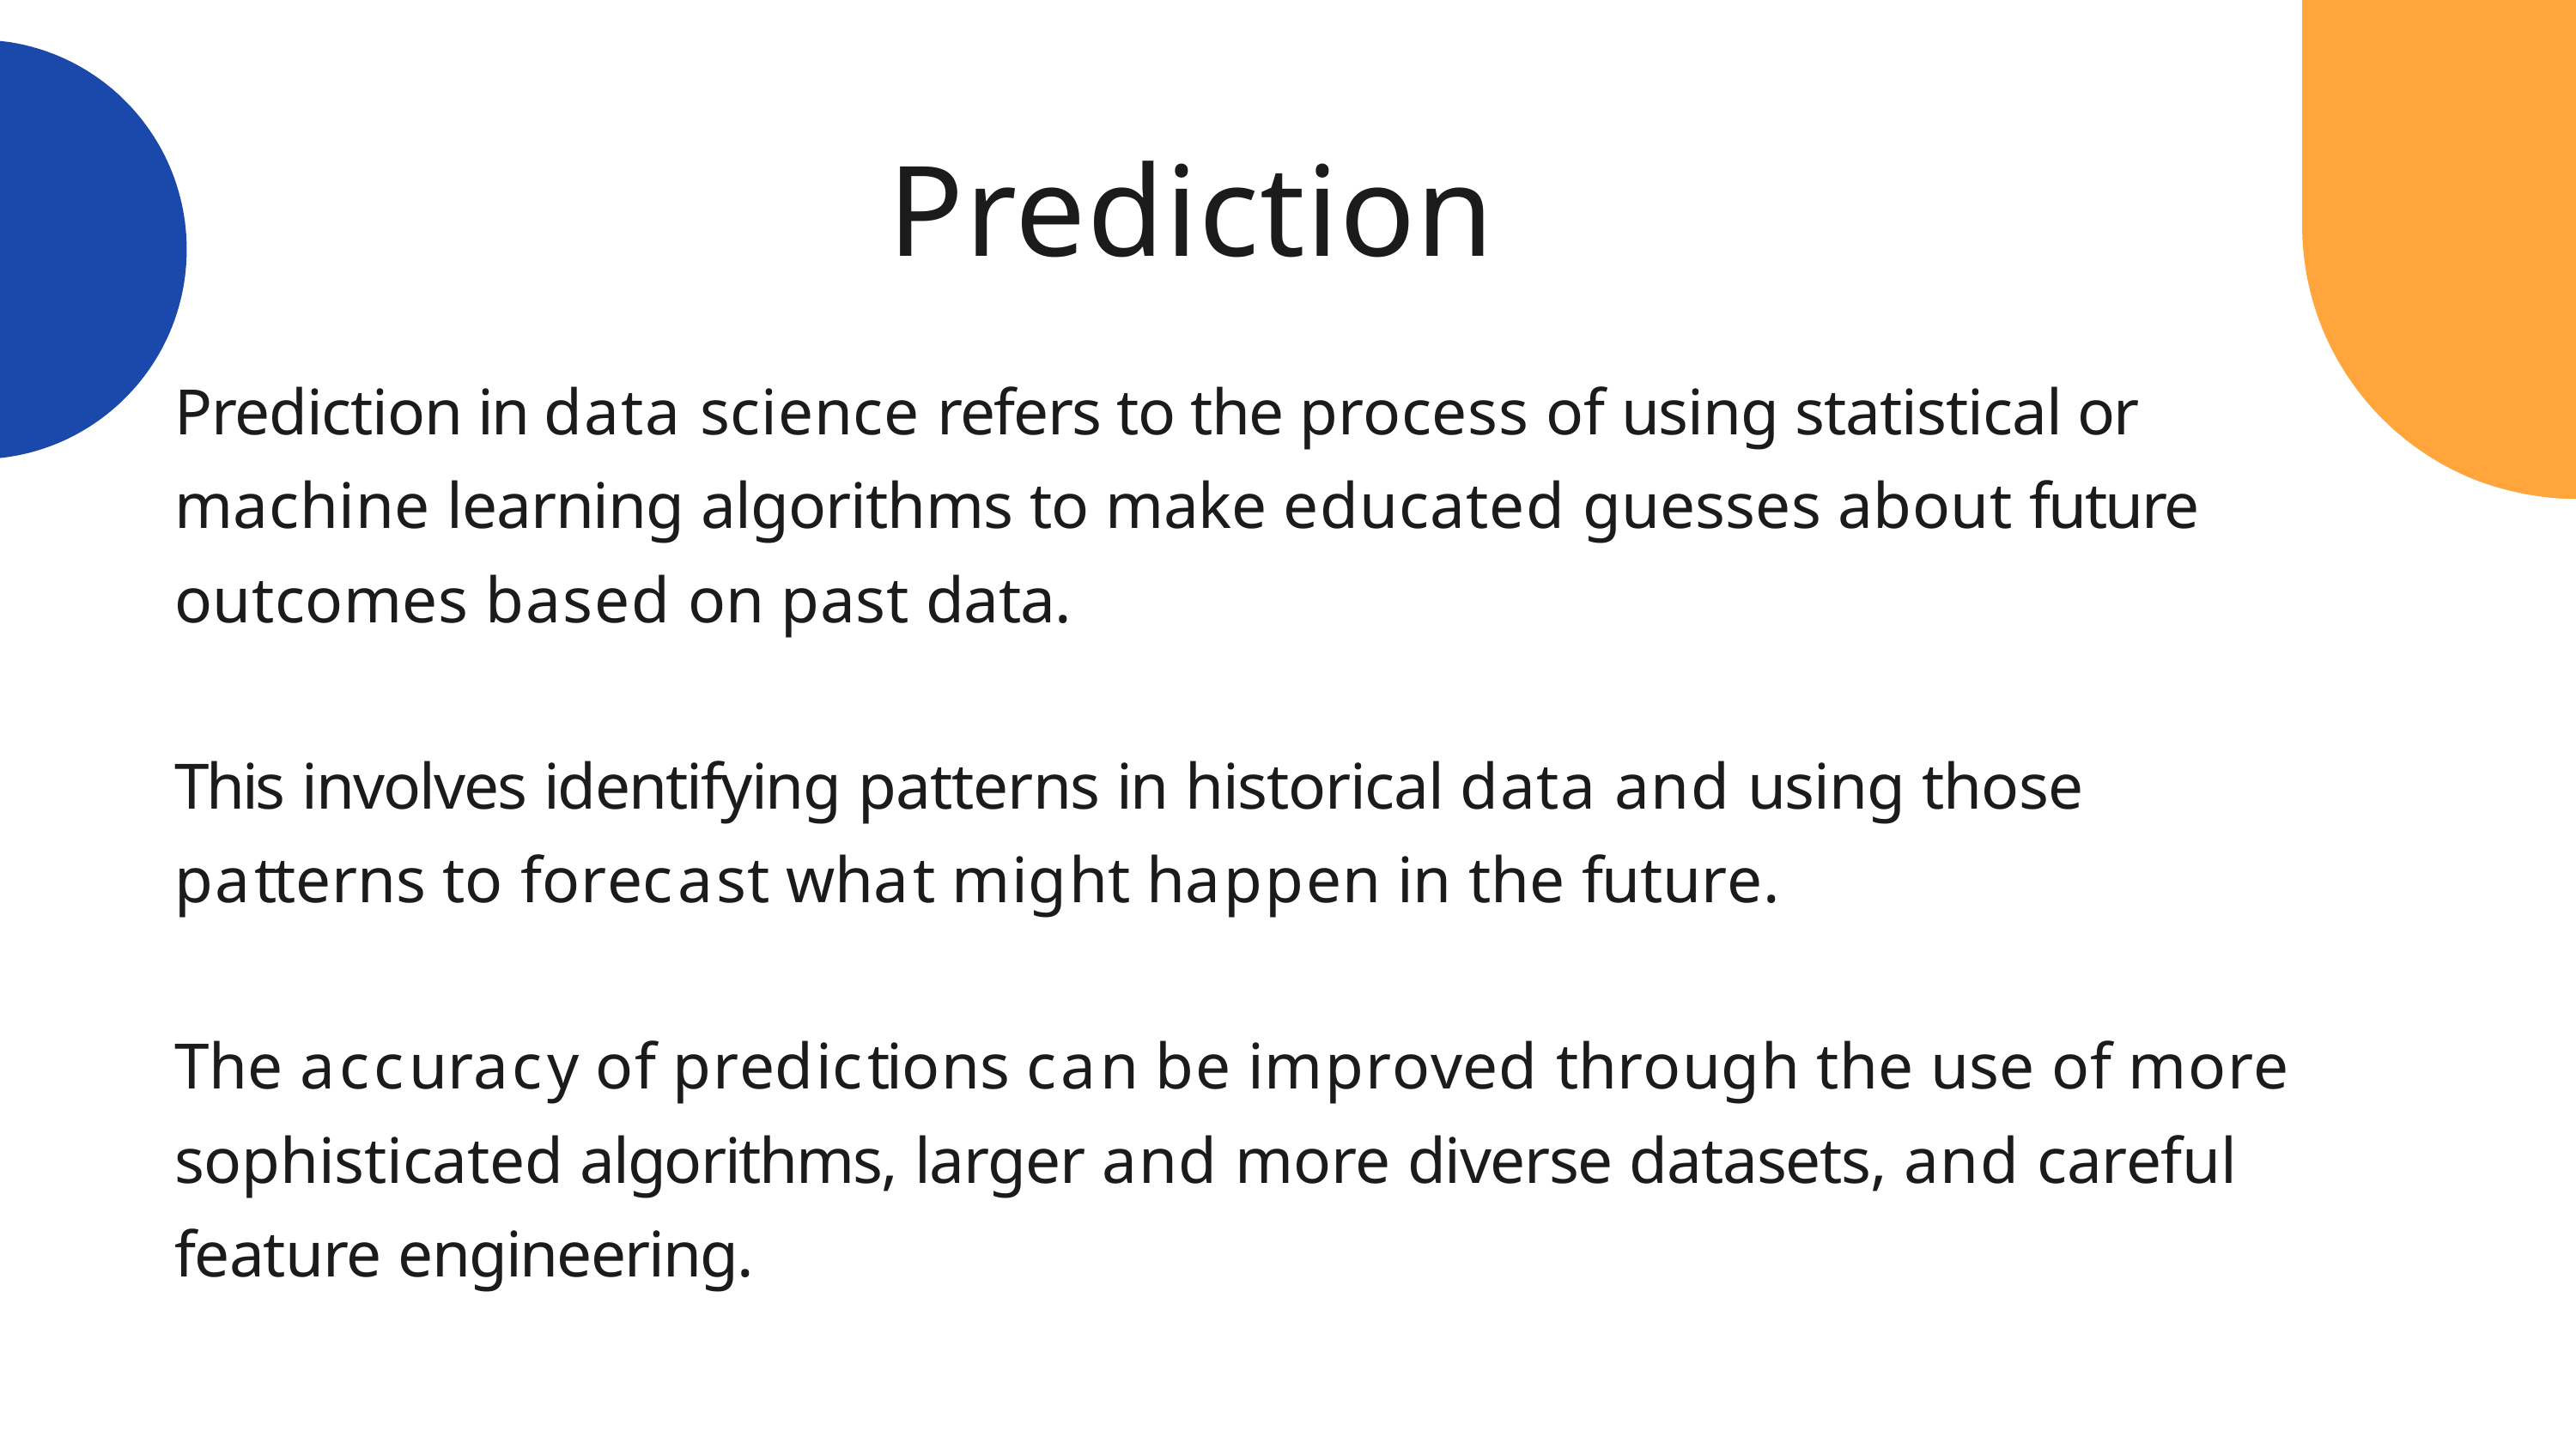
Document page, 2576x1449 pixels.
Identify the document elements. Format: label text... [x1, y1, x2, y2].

text_box Prediction in data science refers to the process of using statistical or machine learning algorithms to make educated guesses about future outcomes based on past data. This involves identifying patterns in historical data and using those patterns to forecast what might happen in the future. The accuracy of predictions can be improved through the use of more sophisticated algorithms, larger and more diverse datasets, and careful feature engineering. [173, 351, 2369, 1290]
text_box [2302, 0, 2576, 500]
title Prediction [886, 129, 1525, 351]
text_box [0, 40, 187, 458]
